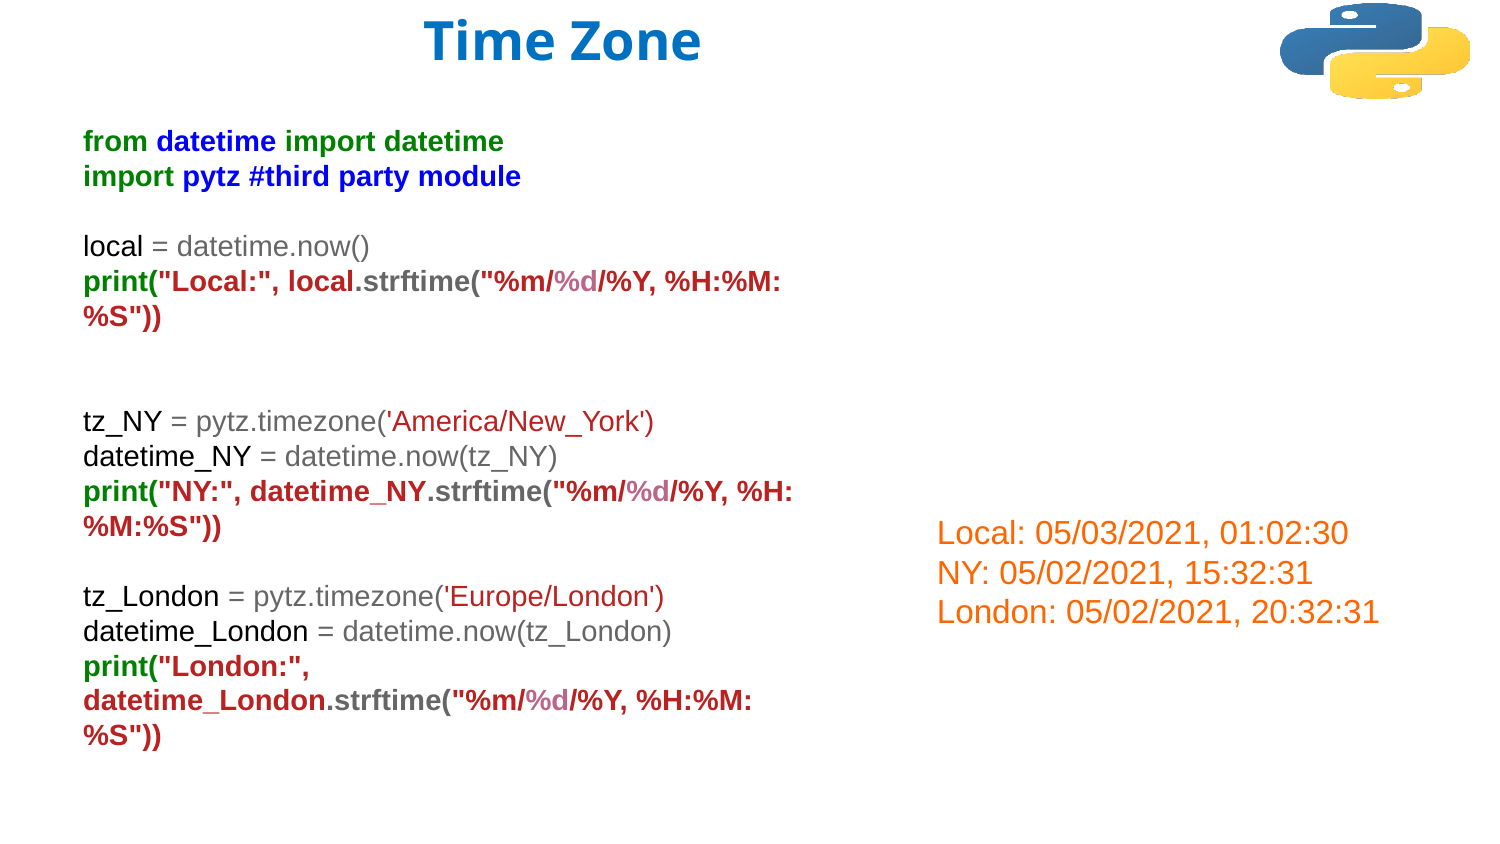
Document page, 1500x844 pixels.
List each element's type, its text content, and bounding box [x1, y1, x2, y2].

text_box from datetime import datetime import pytz #third party module local = datetime.now() print("Local:", local.strftime("%m/%d/%Y, %H:%M:%S")) tz_NY = pytz.timezone('America/New_York') datetime_NY = datetime.now(tz_NY) print("NY:", datetime_NY.strftime("%m/%d/%Y, %H:%M:%S")) tz_London = pytz.timezone('Europe/London') datetime_London = datetime.now(tz_London) print("London:", datetime_London.strftime("%m/%d/%Y, %H:%M:%S")) [68, 114, 819, 759]
picture [1279, 3, 1470, 99]
text_box Local: 05/03/2021, 01:02:30 NY: 05/02/2021, 15:32:31 London: 05/02/2021, 20:32:31 [922, 503, 1436, 638]
text_box Time Zone [10, 0, 1130, 47]
